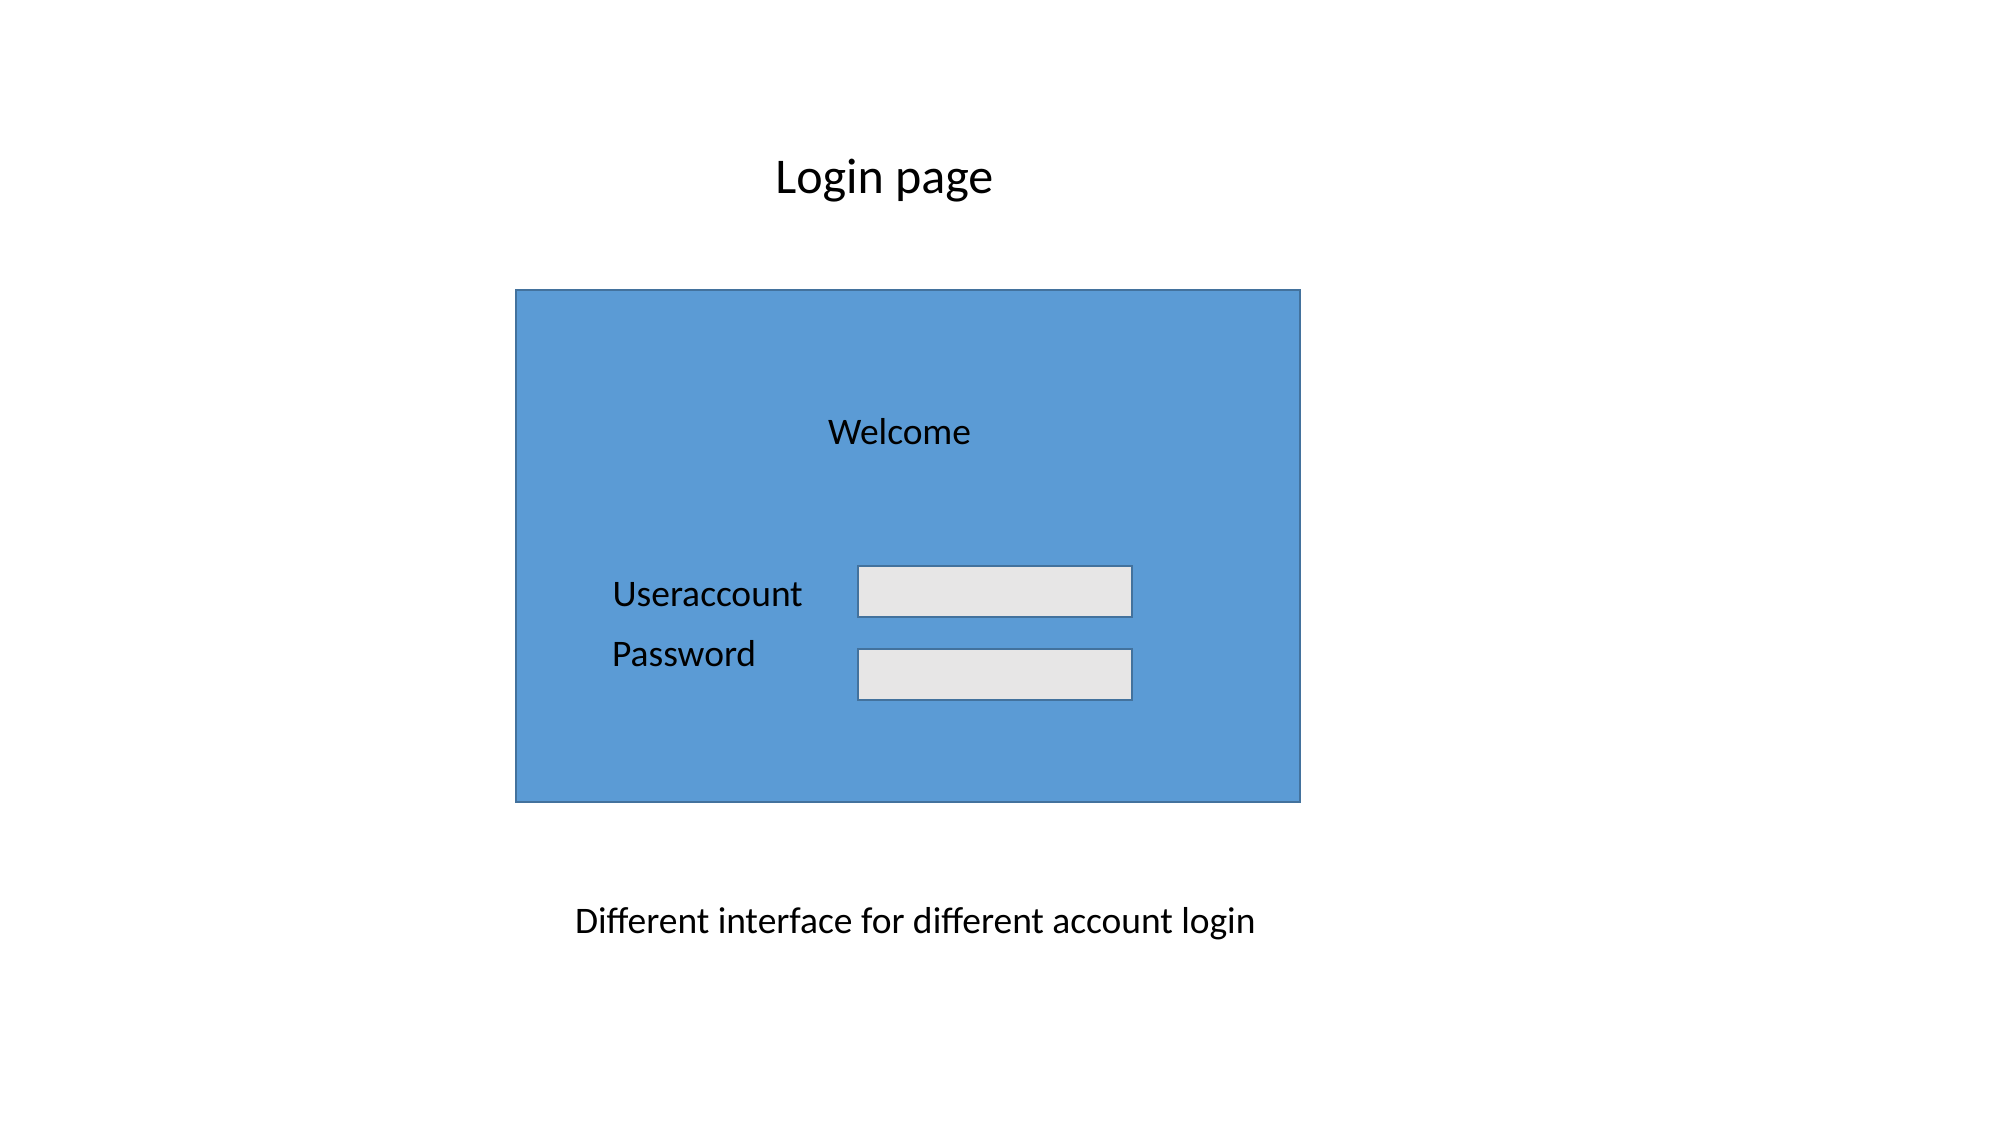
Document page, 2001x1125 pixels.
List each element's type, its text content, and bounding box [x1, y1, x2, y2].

text_box [857, 565, 1133, 618]
text_box Password [597, 621, 772, 727]
text_box Login page [760, 136, 1178, 211]
text_box Different interface for different account login [560, 888, 1272, 949]
text_box [857, 648, 1133, 701]
text_box [515, 289, 1301, 803]
text_box Welcome [813, 399, 1088, 460]
text_box Useraccount [597, 561, 818, 622]
